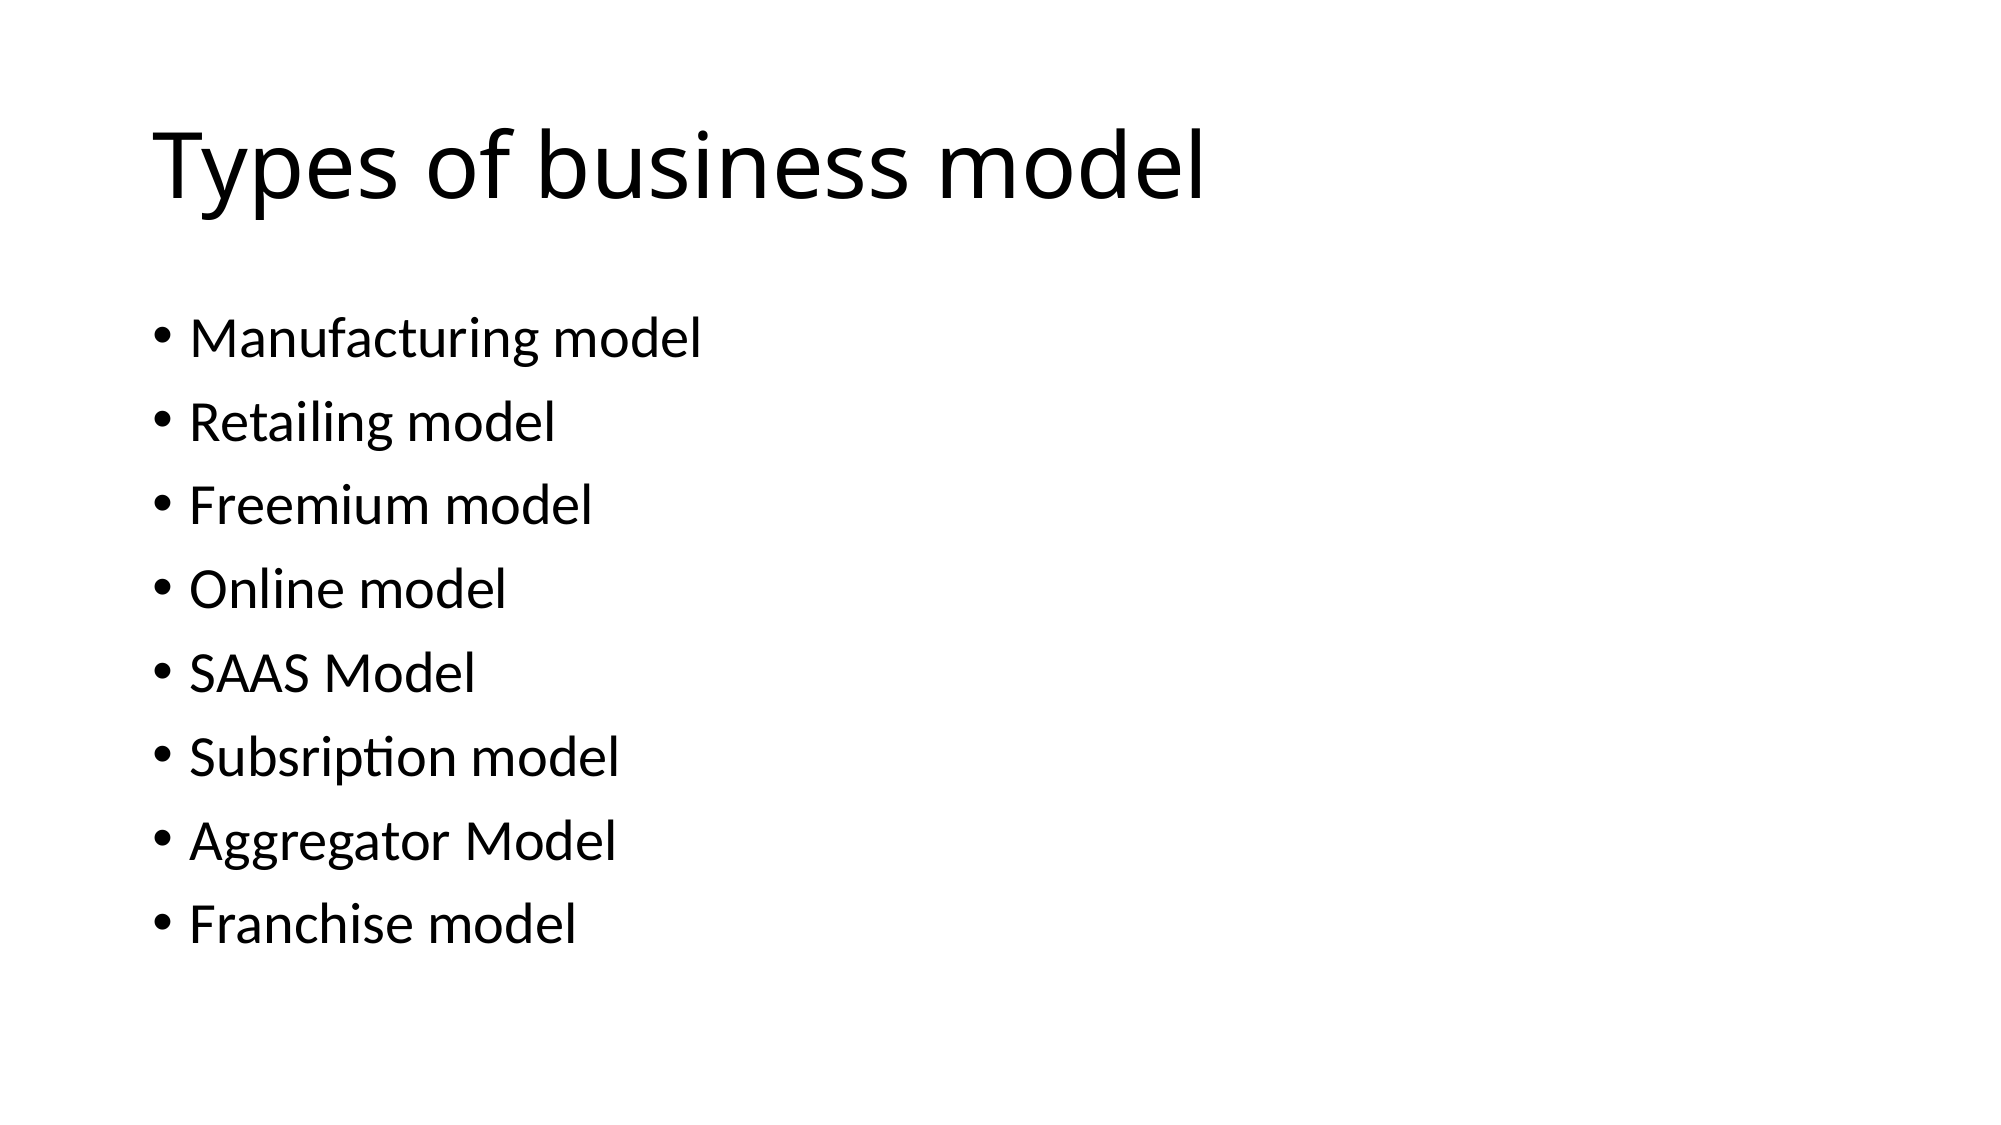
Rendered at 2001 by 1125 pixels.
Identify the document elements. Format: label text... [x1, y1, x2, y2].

list Manufacturing model Retailing model Freemium model Online model SAAS Model Subsription model Aggregator Model Franchise model [137, 299, 1863, 1014]
title Types of business model [137, 59, 1863, 278]
